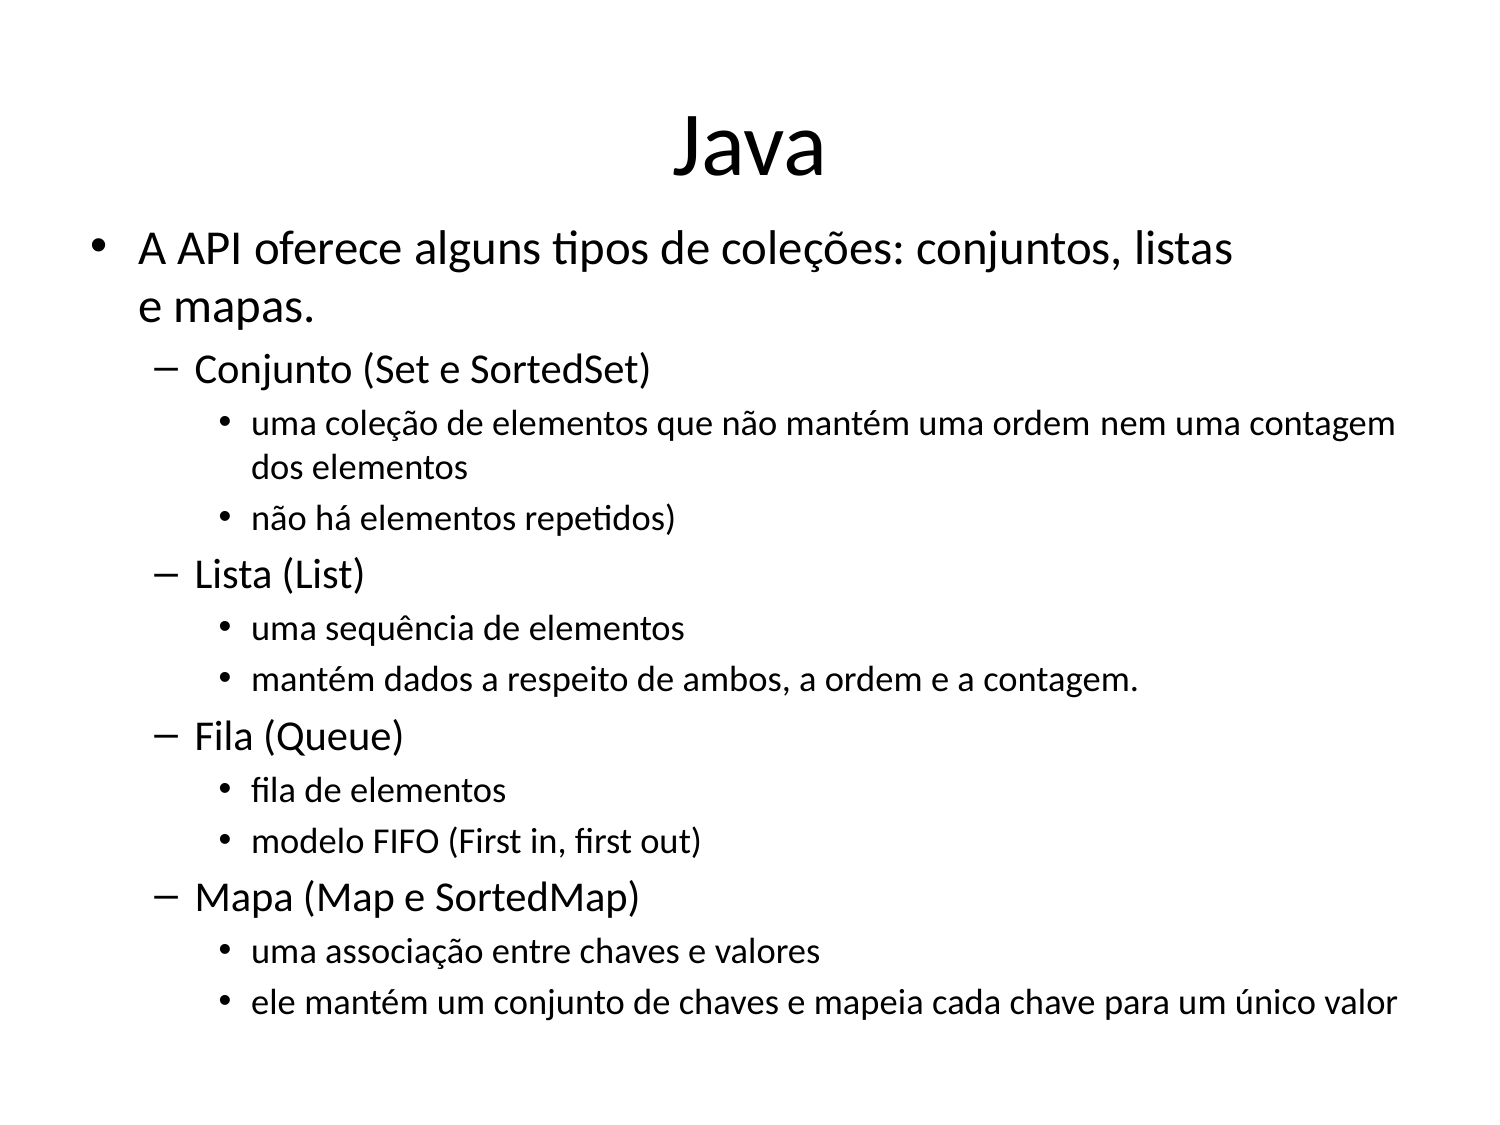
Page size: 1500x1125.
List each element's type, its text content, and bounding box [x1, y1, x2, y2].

title Java [75, 45, 1425, 208]
list A API oferece alguns tipos de coleções: conjuntos, listas e mapas. Conjunto (Set e SortedSet) uma coleção de elementos que não mantém uma ordem nem uma contagem dos elementos não há elementos repetidos) Lista (List) uma sequência de elementos mantém dados a respeito de ambos, a ordem e a contagem. Fila (Queue) fila de elementos modelo FIFO (First in, first out) Mapa (Map e SortedMap) uma associação entre chaves e valores ele mantém um conjunto de chaves e mapeia cada chave para um único valor [75, 208, 1425, 1059]
